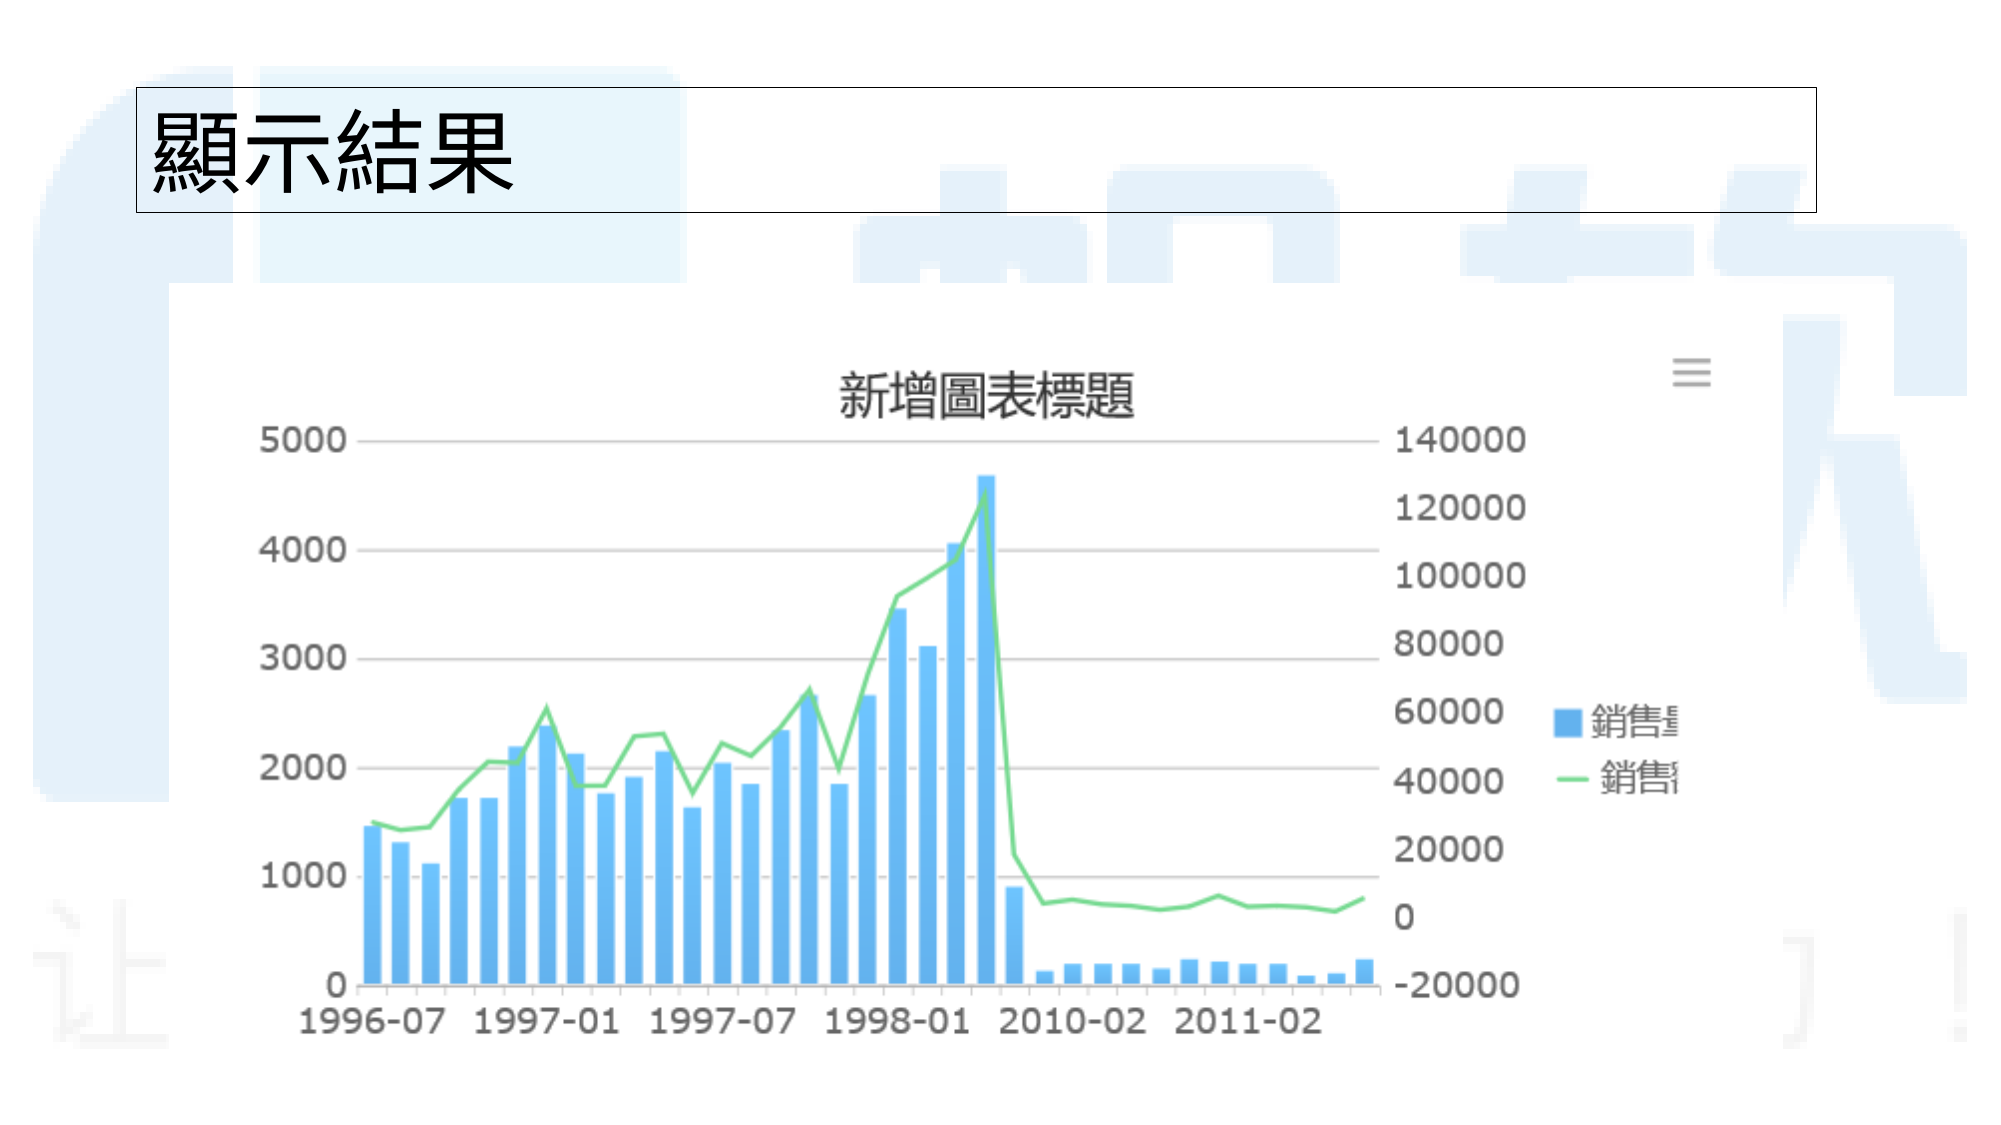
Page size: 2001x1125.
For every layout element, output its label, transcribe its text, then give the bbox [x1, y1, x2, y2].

text_box 顯示結果 [136, 87, 1817, 213]
picture [168, 283, 1783, 1080]
